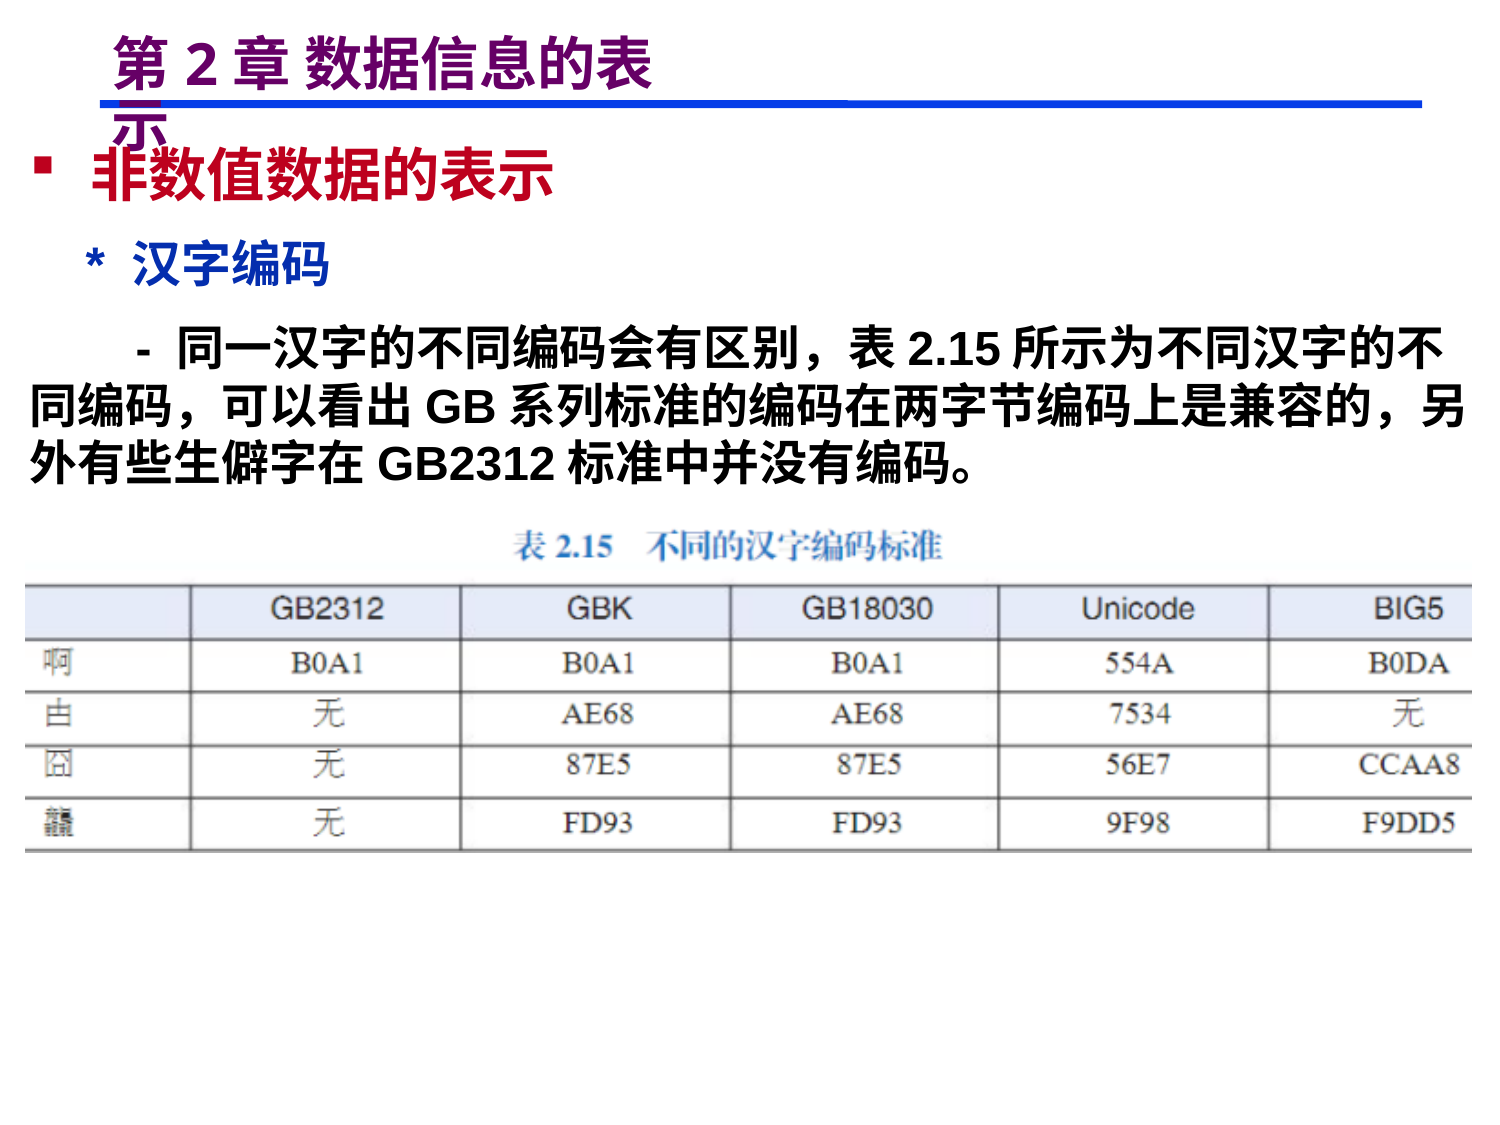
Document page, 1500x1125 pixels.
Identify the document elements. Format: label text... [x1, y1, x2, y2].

title 第2章 数据信息的表示 [100, 32, 710, 129]
picture [24, 513, 1472, 853]
subtitle 非数值数据的表示 * 汉字编码 - 同一汉字的不同编码会有区别，表2.15所示为不同汉字的不同编码，可以看出GB系列标准的编码在两字节编码上是兼容的，另外有些生僻字在GB2312标准中并没有编码。 [14, 129, 1488, 491]
